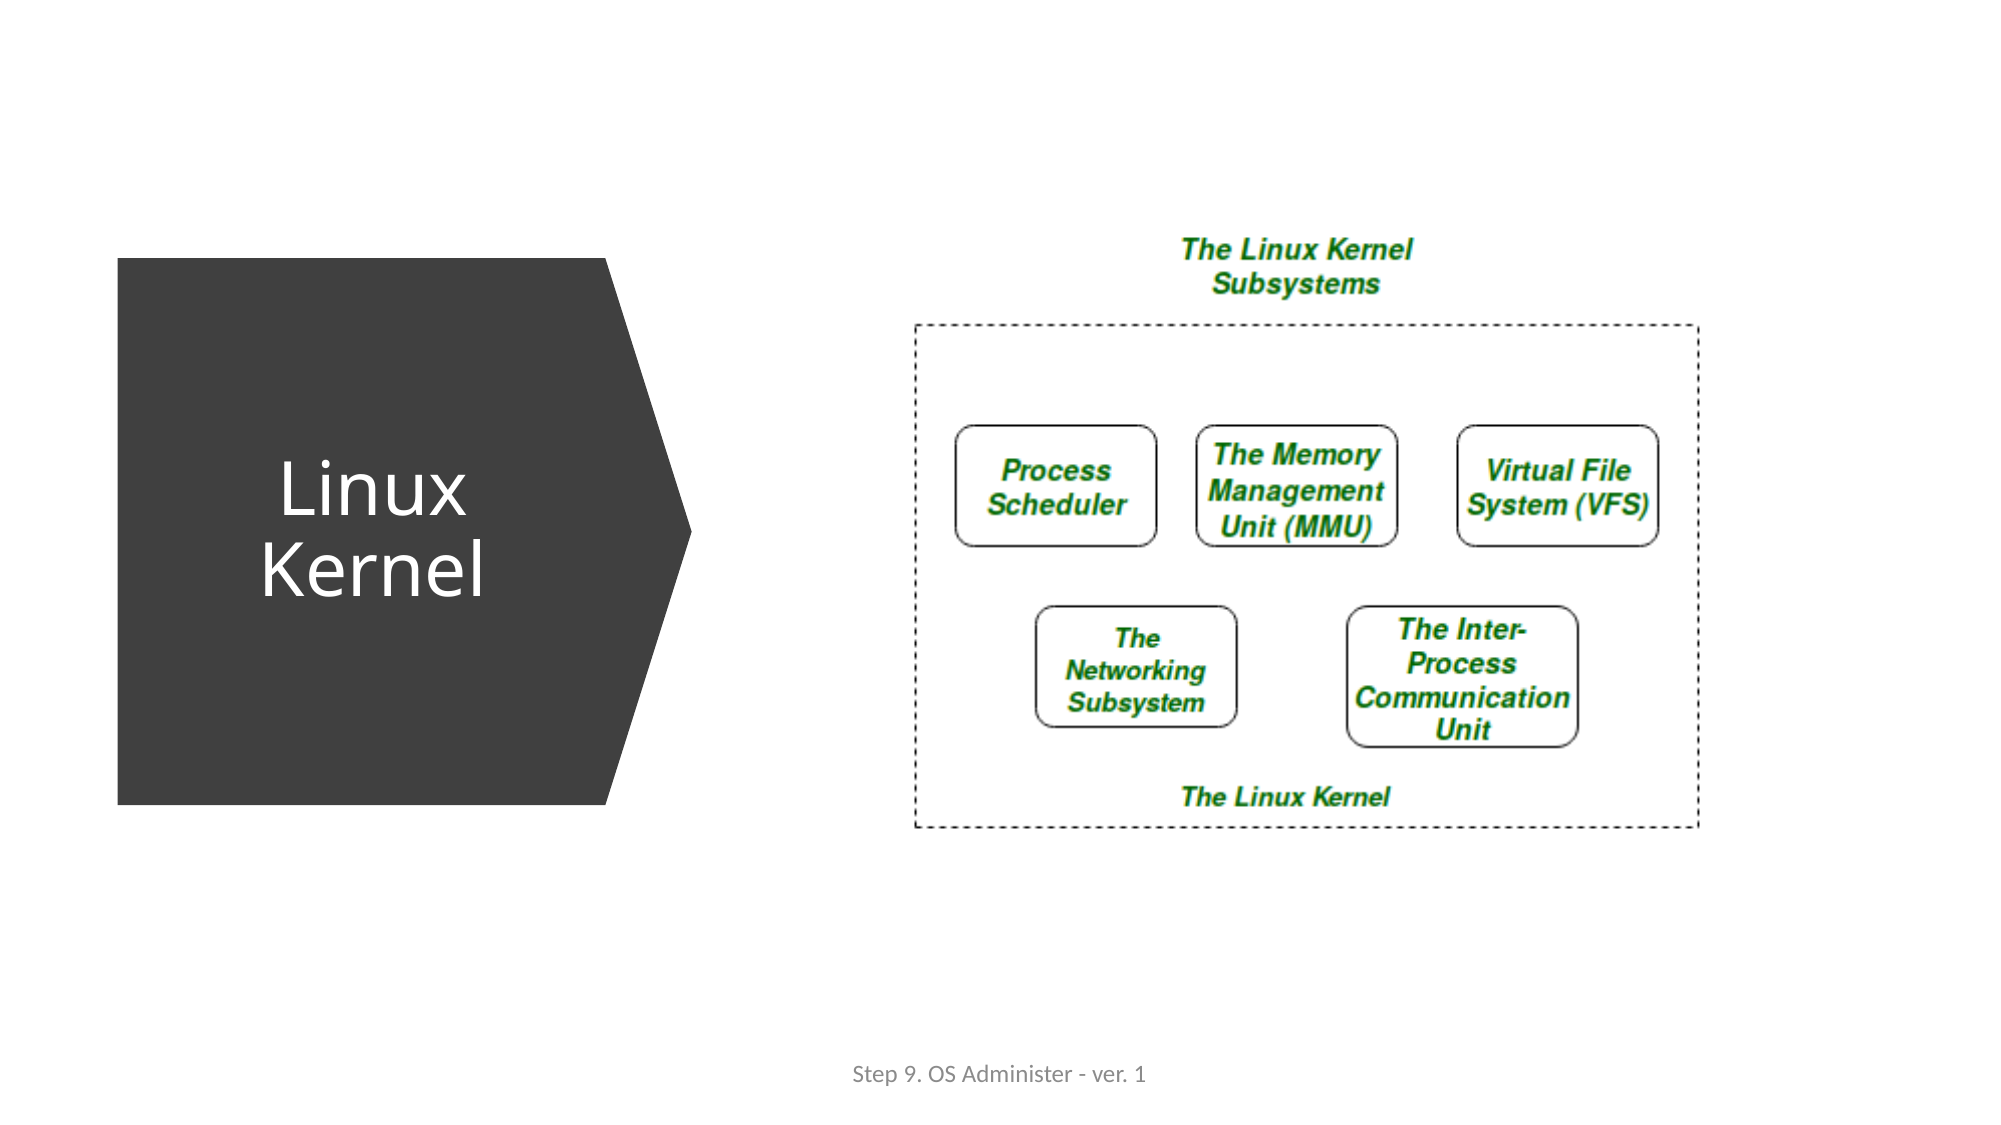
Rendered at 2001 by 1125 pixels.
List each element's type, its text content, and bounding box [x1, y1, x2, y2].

title Linux Kernel [147, 322, 598, 741]
footer Step 9. OS Administer - ver. 1 [662, 1042, 1338, 1103]
text_box [116, 257, 693, 807]
picture [885, 202, 1732, 861]
